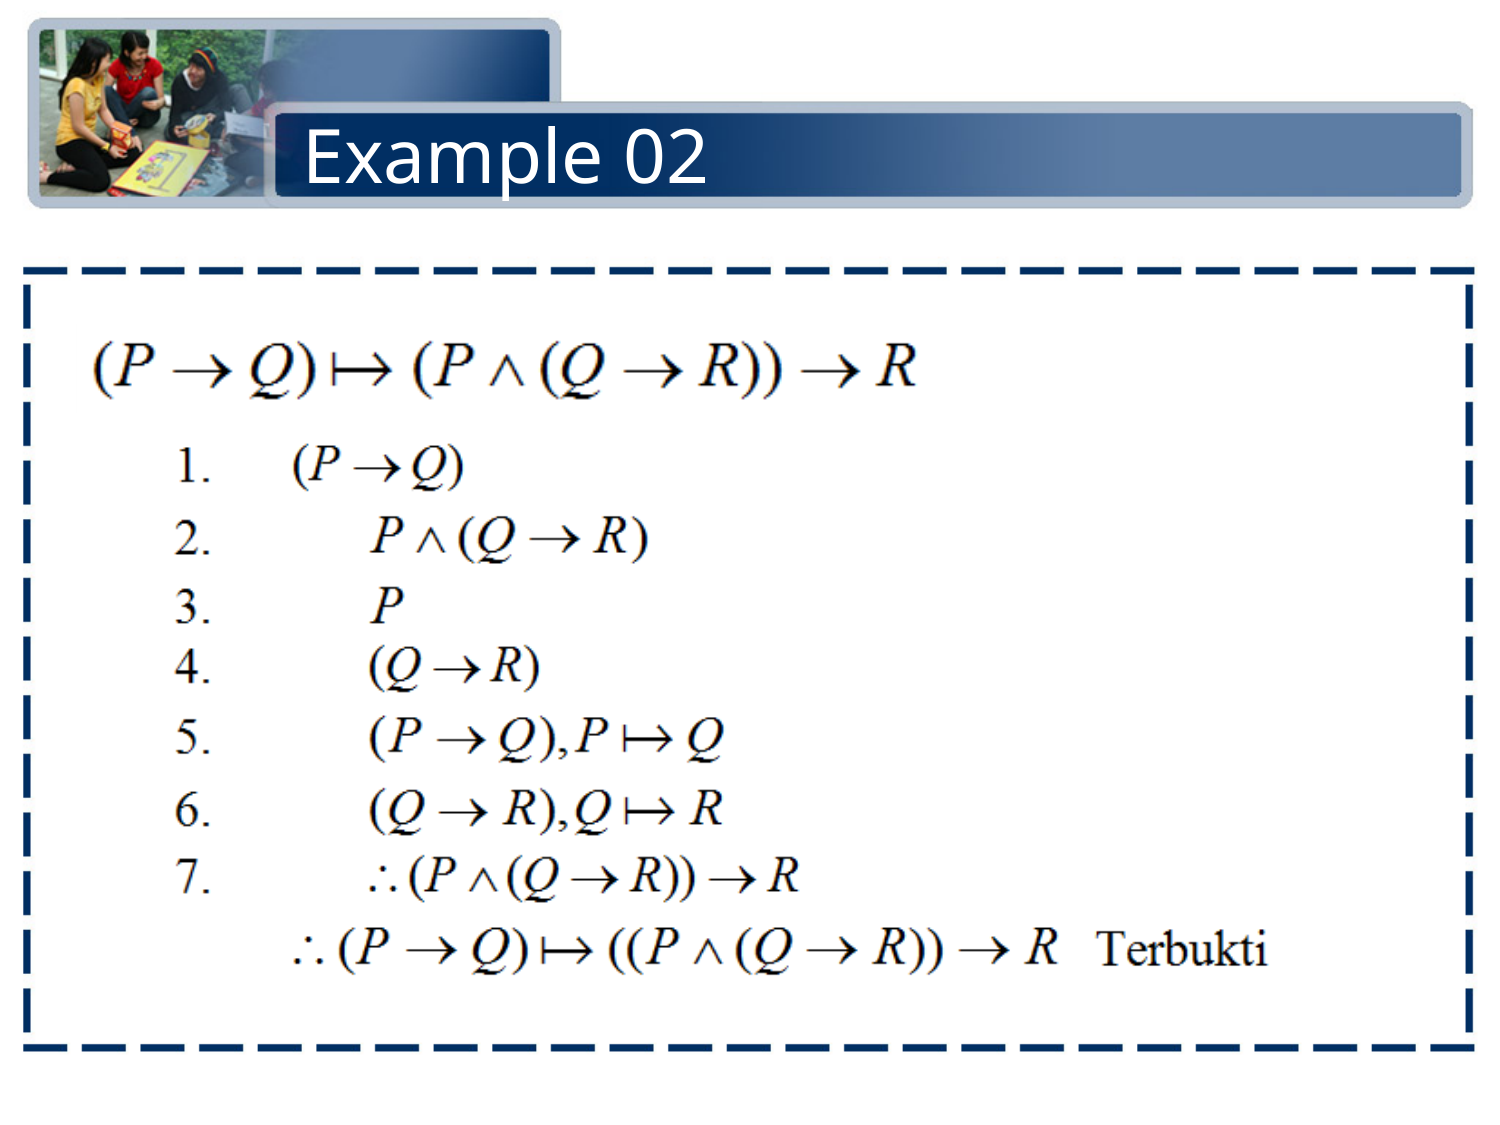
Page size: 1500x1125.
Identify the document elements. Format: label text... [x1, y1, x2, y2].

picture [0, 0, 1500, 1125]
title Example 02 [287, 125, 1450, 183]
